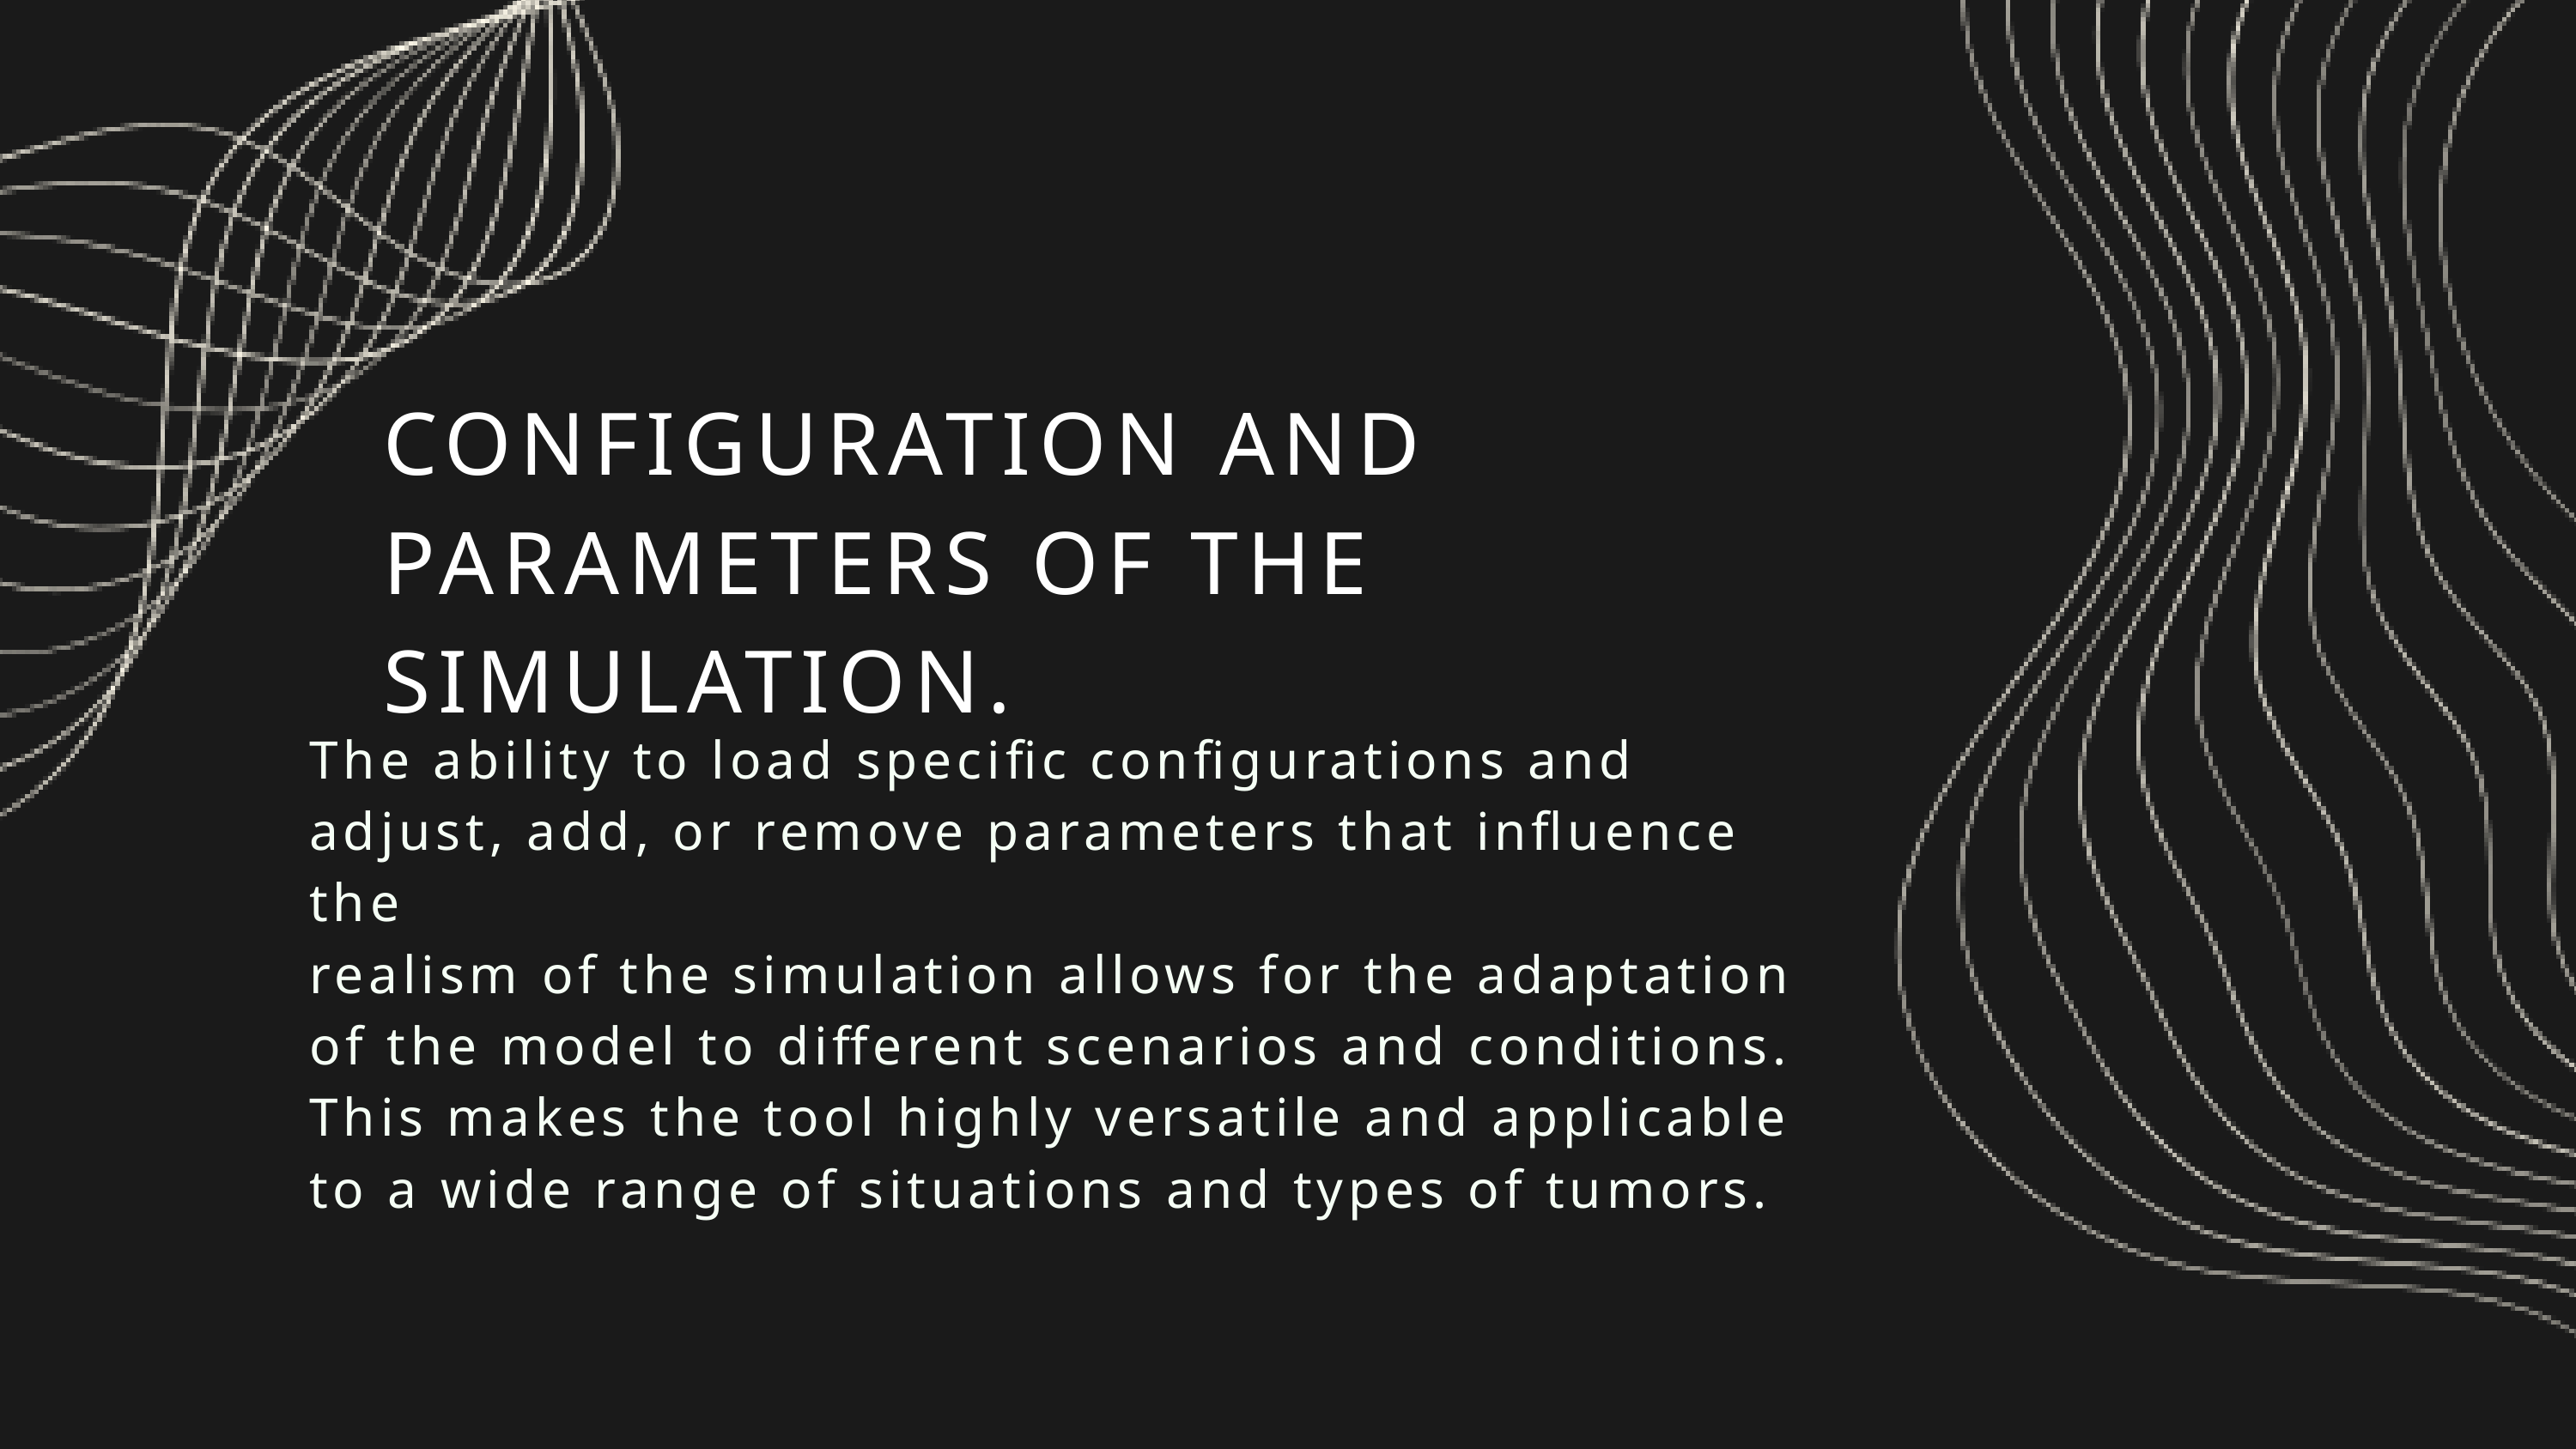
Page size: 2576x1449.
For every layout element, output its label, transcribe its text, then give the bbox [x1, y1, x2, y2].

text_box The ability to load specific configurations and adjust, add, or remove parameters that influence the realism of the simulation allows for the adaptation of the model to different scenarios and conditions. This makes the tool highly versatile and applicable to a wide range of situations and types of tumors. [309, 717, 1852, 1290]
text_box [1893, 0, 2576, 1449]
text_box [0, 0, 1081, 844]
text_box CONFIGURATION AND PARAMETERS OF THE SIMULATION. [383, 373, 1893, 850]
